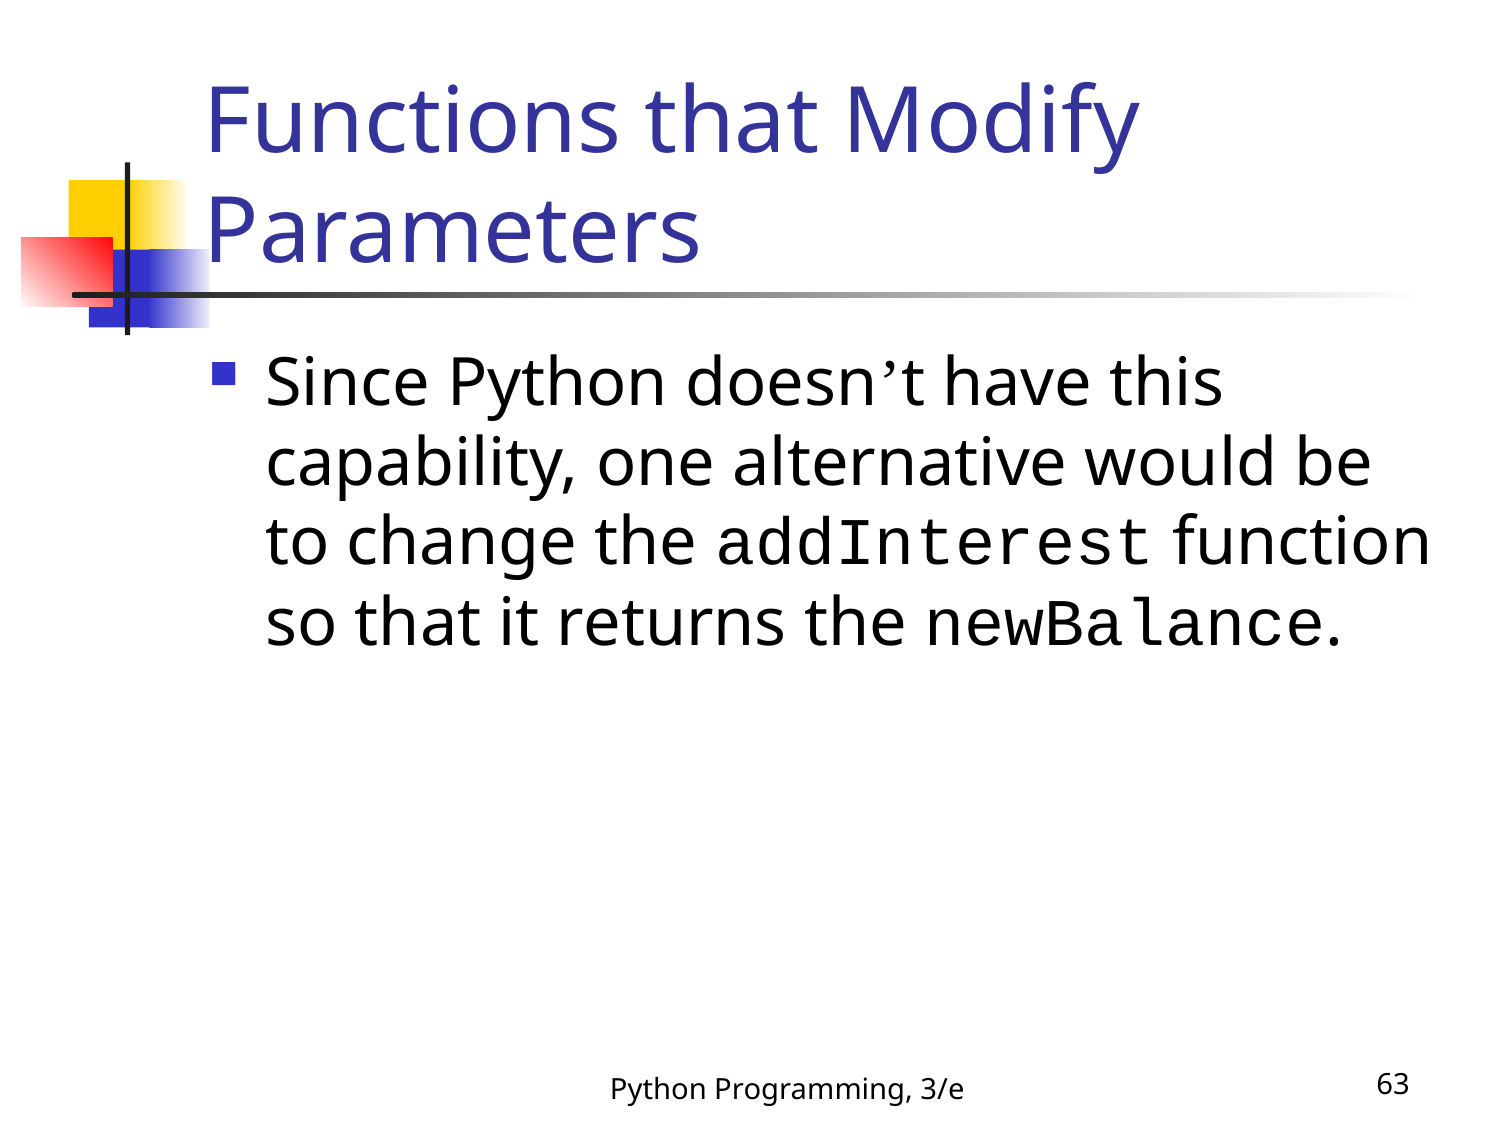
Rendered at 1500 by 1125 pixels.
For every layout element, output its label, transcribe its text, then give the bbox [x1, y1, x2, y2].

title Functions that Modify Parameters [188, 101, 1468, 289]
footer Python Programming, 3/e [549, 1037, 1026, 1113]
list Since Python doesn’t have this capability, one alternative would be to change the addInterest function so that it returns the newBalance. [193, 331, 1469, 1006]
slide_number 63 [1112, 1037, 1426, 1113]
